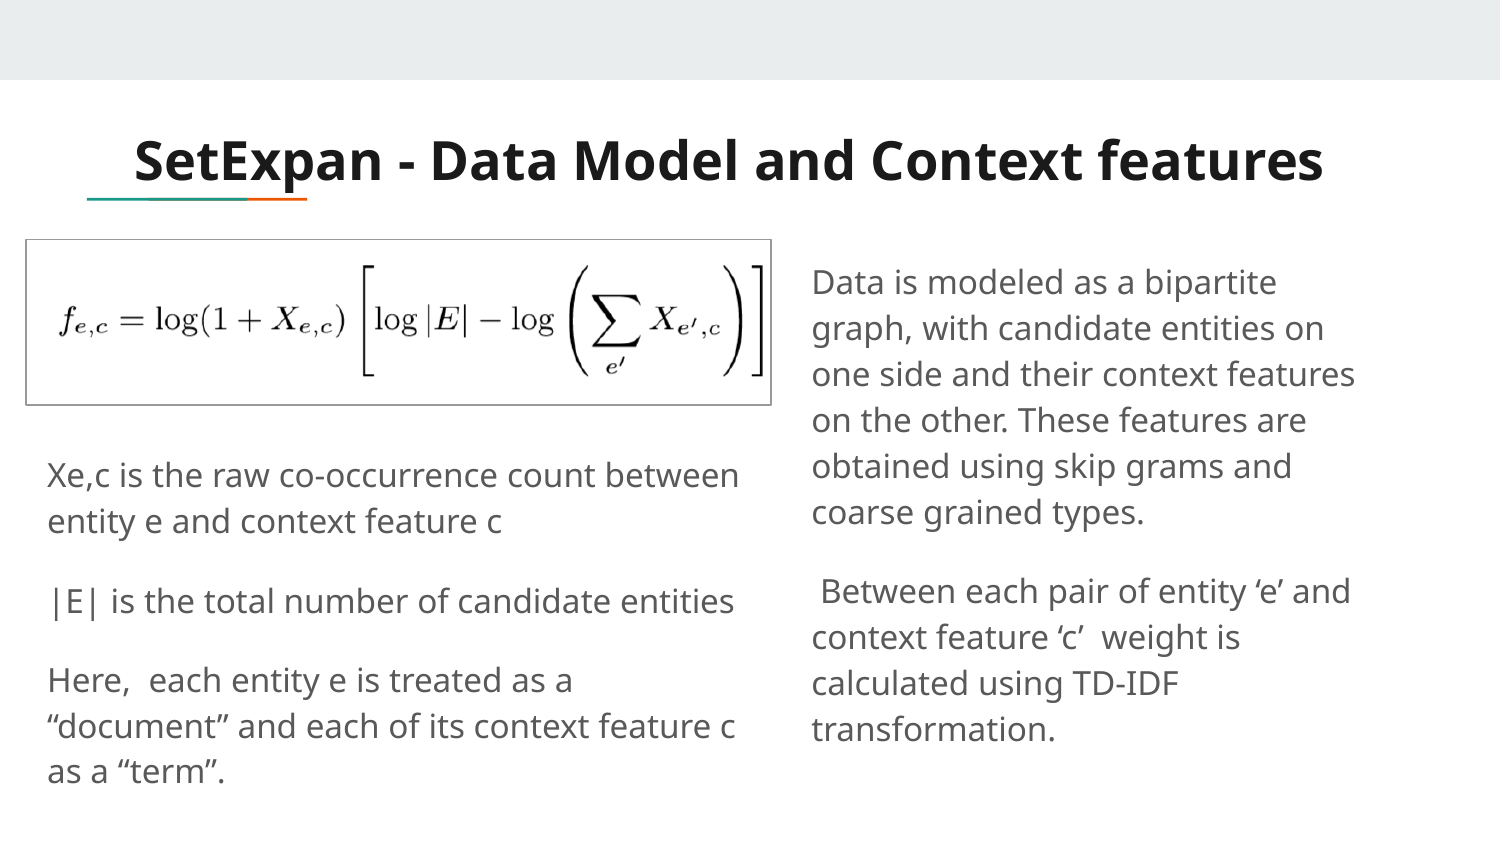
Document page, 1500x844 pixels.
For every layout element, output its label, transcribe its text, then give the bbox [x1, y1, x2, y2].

list Data is modeled as a bipartite graph, with candidate entities on one side and their context features on the other. These features are obtained using skip grams and coarse grained types. Between each pair of entity ‘e’ and context feature ‘c’ weight is calculated using TD-IDF transformation. [796, 240, 1381, 712]
text_box X​e,c ​is the raw co-occurrence count between entity e and context feature c |E| is the total number of candidate entities Here, each entity e is treated as a “document” and each of its context feature c as a “term”. [32, 433, 771, 756]
picture [26, 240, 771, 405]
title SetExpan - Data Model and Context features [119, 111, 1381, 199]
